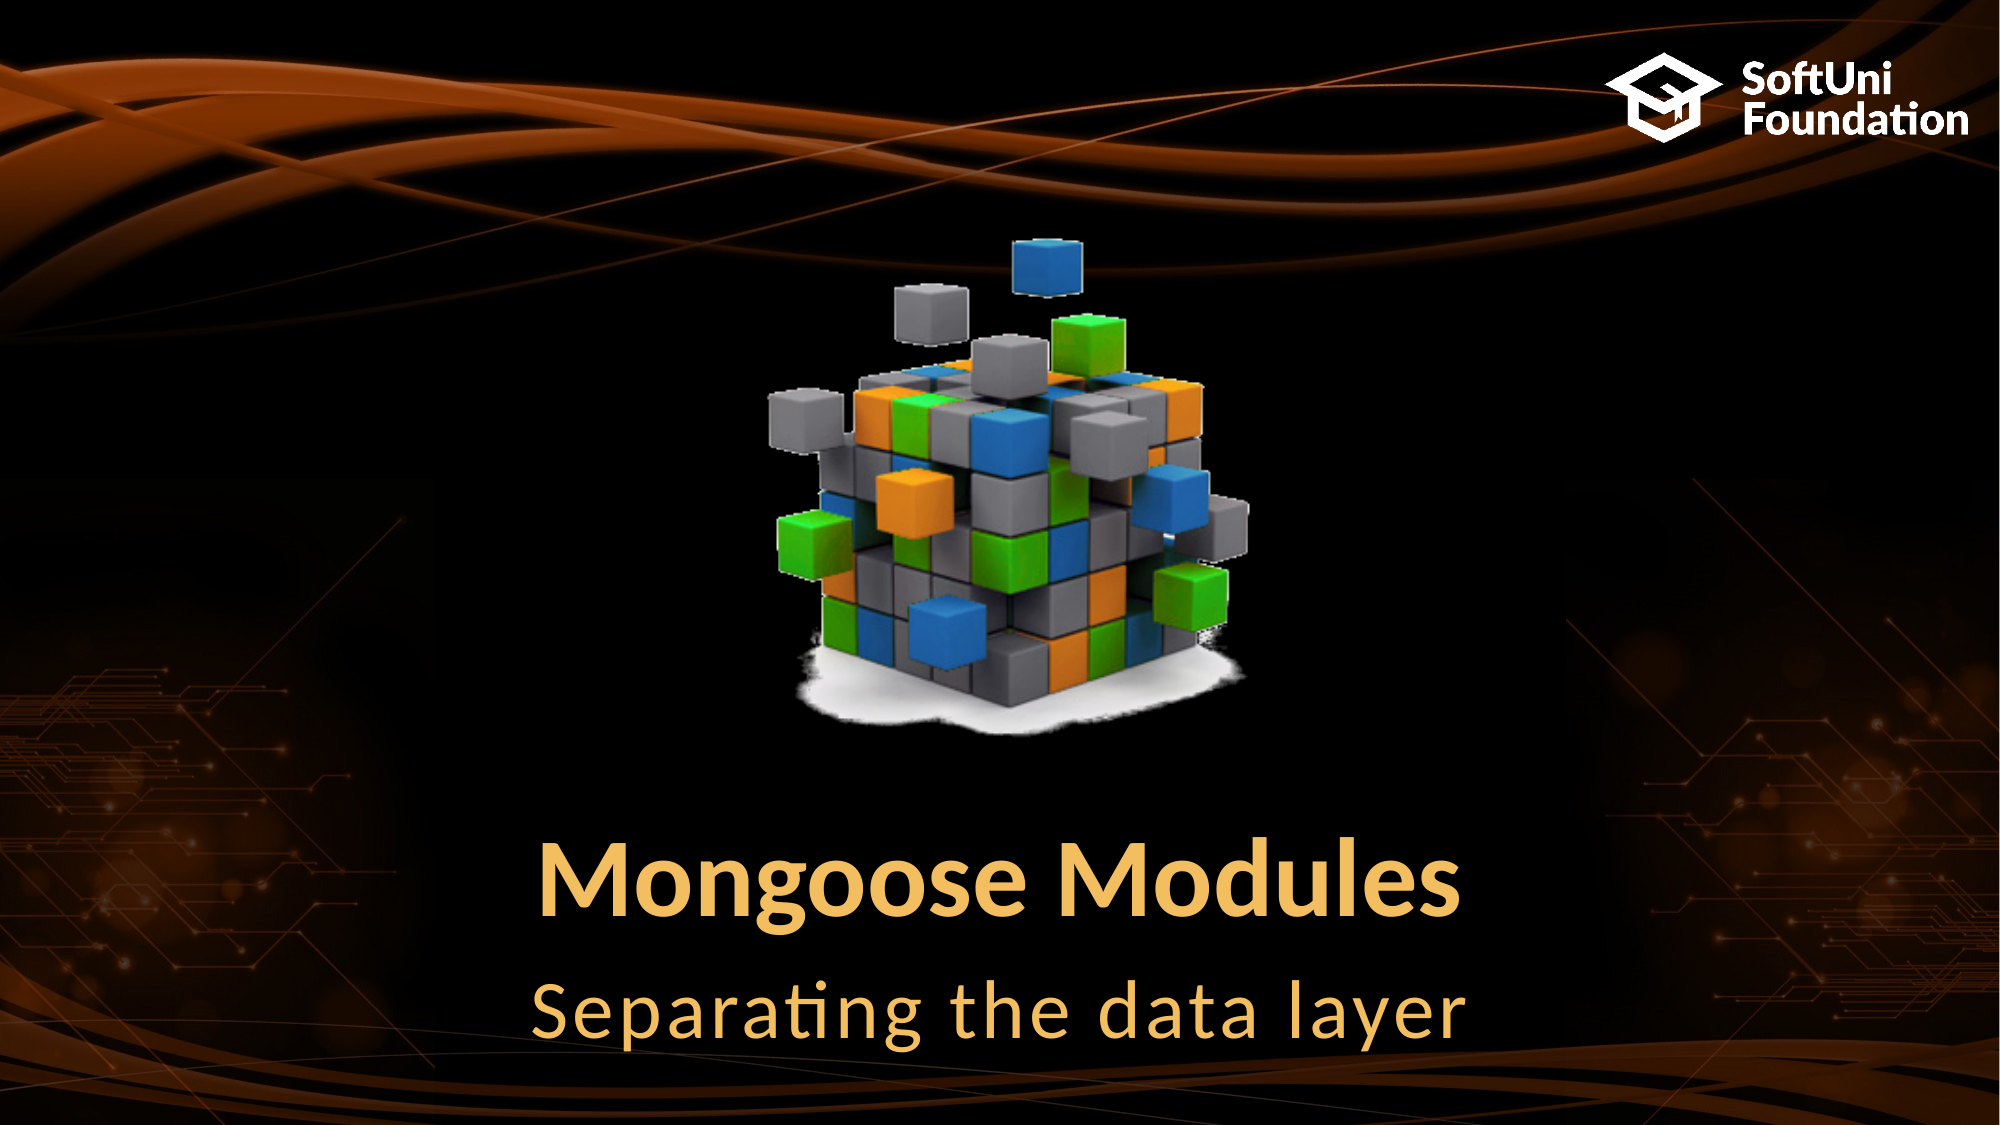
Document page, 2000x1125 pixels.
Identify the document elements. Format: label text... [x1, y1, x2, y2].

picture [0, 0, 2000, 1125]
list Separating the data layer [149, 944, 1850, 1062]
title Mongoose Modules [149, 812, 1850, 944]
